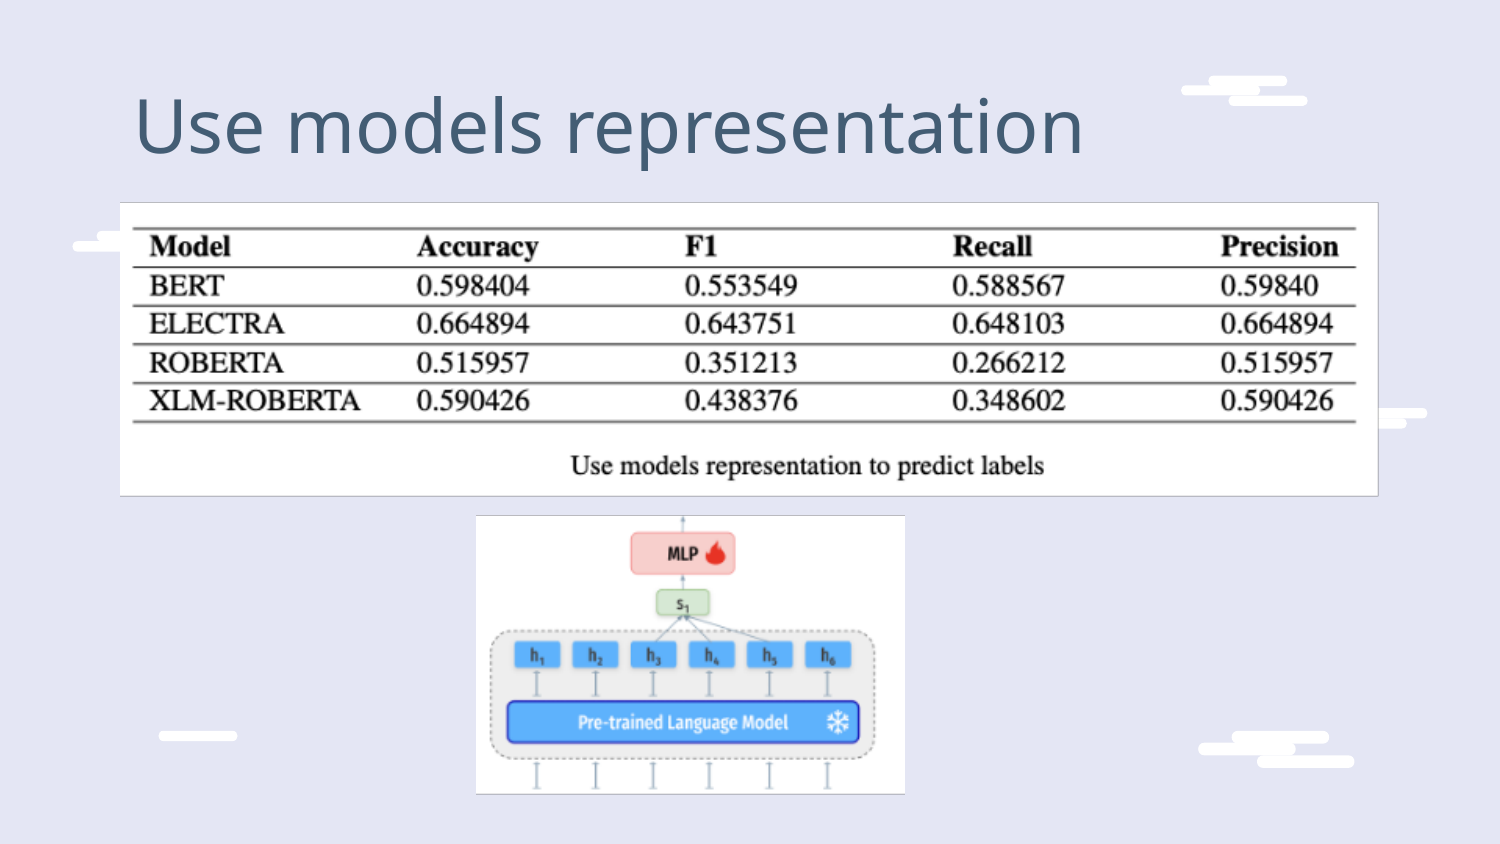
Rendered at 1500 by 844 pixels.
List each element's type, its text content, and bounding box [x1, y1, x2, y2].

picture [475, 514, 905, 796]
picture [120, 200, 1380, 499]
title Use models representation [118, 63, 1382, 165]
